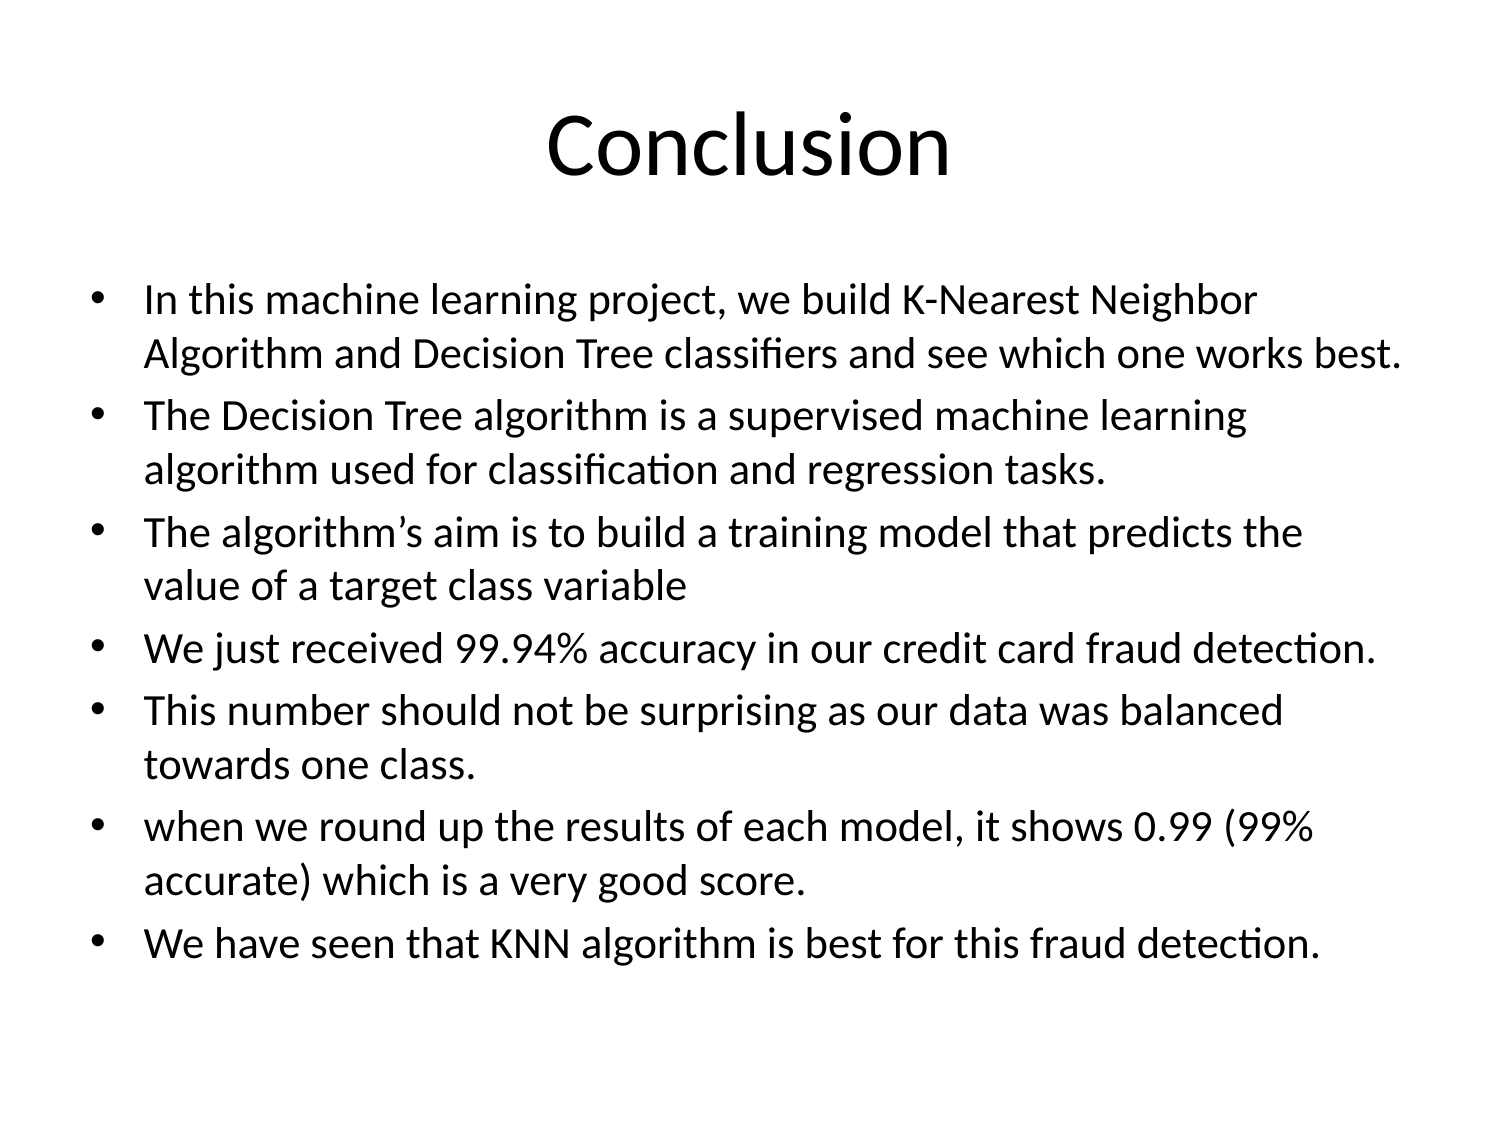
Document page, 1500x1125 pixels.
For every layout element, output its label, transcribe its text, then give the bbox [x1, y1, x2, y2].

list In this machine learning project, we build K-Nearest Neighbor Algorithm and Decision Tree classifiers and see which one works best. The Decision Tree algorithm is a supervised machine learning algorithm used for classification and regression tasks. The algorithm’s aim is to build a training model that predicts the value of a target class variable We just received 99.94% accuracy in our credit card fraud detection. This number should not be surprising as our data was balanced towards one class. when we round up the results of each model, it shows 0.99 (99% accurate) which is a very good score. We have seen that KNN algorithm is best for this fraud detection. [75, 262, 1425, 1005]
title Conclusion [75, 45, 1425, 233]
